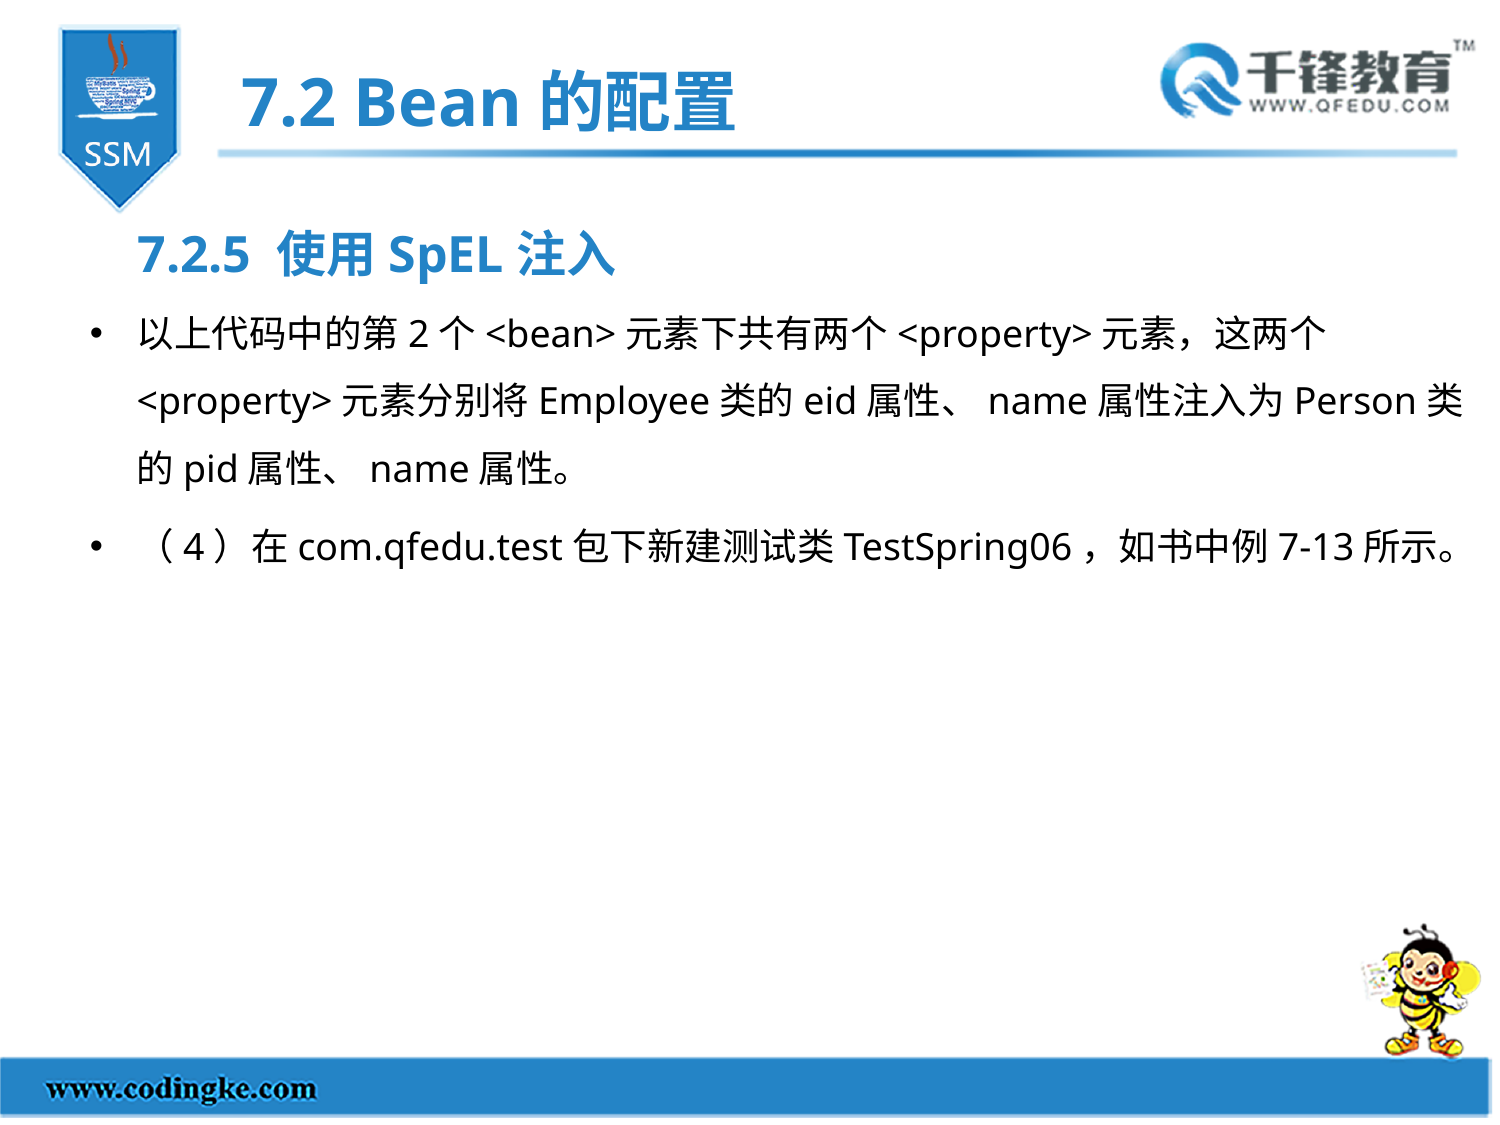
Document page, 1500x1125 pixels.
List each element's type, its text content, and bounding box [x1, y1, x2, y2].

picture [0, 576, 1500, 1125]
picture [0, 0, 1500, 280]
text_box 以上代码中的第2个<bean>元素下共有两个<property>元素，这两个<property>元素分别将Employee类的eid属性、name属性注入为Person类的pid属性、name属性。 （4）在com.qfedu.test包下新建测试类TestSpring06，如书中例7-13所示。 [0, 280, 1500, 576]
text_box 7.2.5 使用SpEL注入 [122, 215, 879, 280]
text_box 7.2 Bean的配置 [226, 53, 1038, 146]
